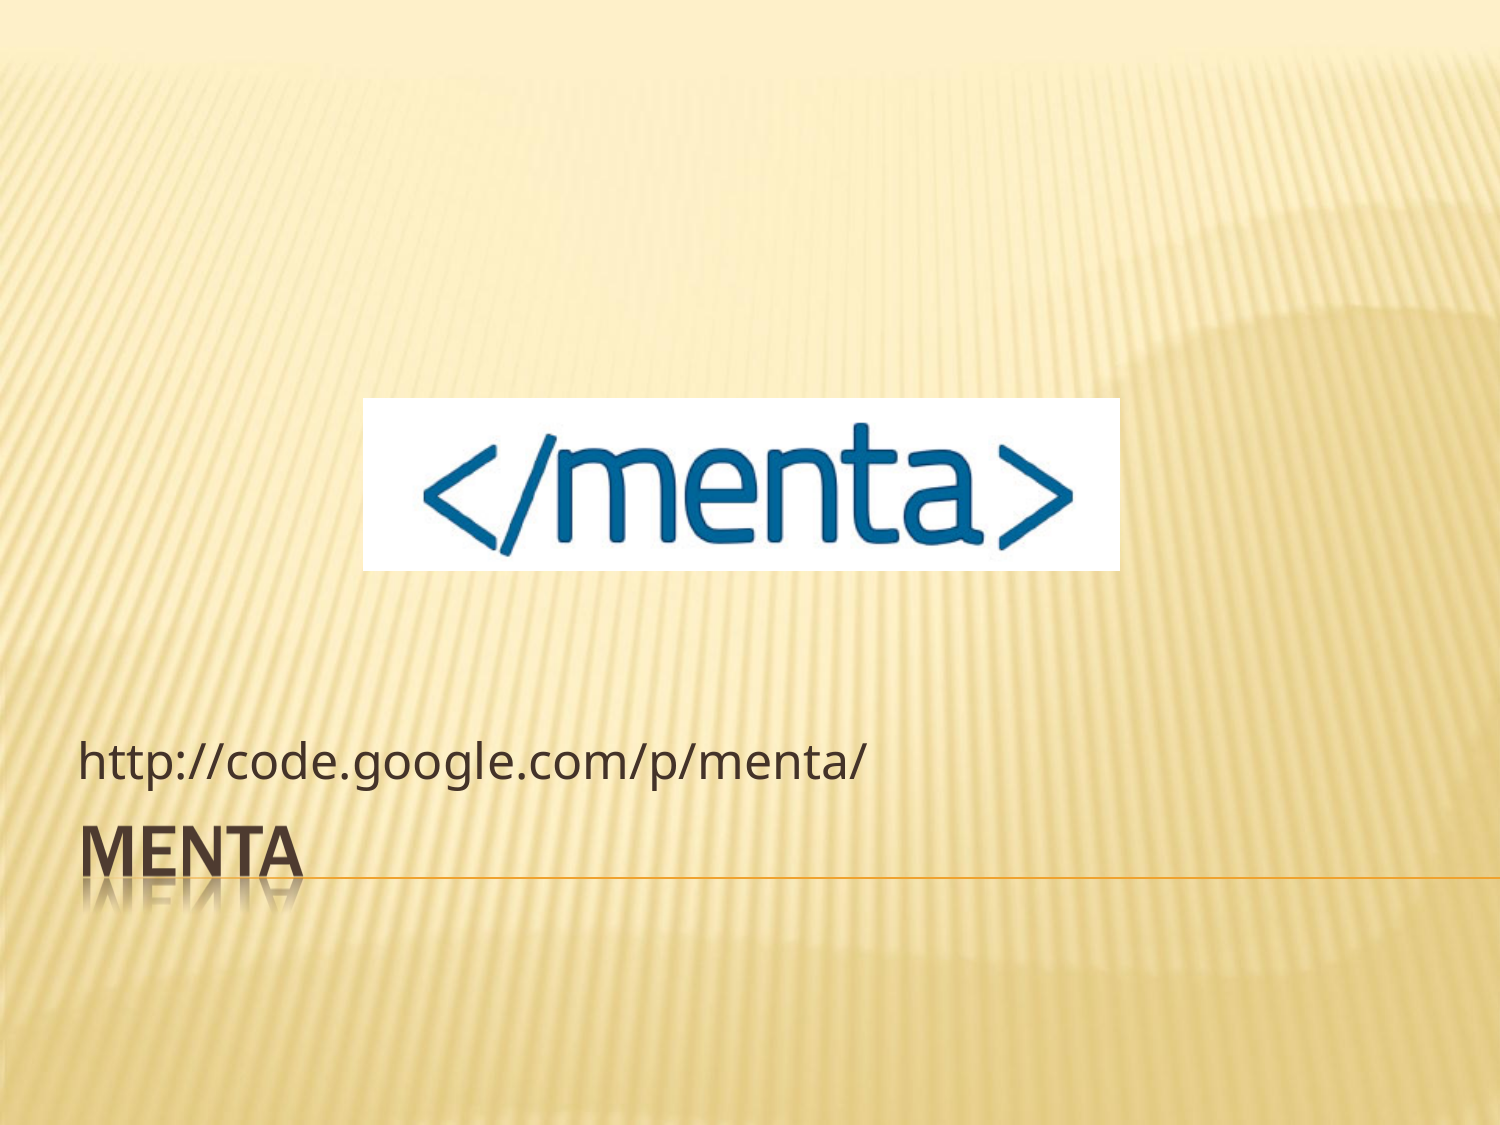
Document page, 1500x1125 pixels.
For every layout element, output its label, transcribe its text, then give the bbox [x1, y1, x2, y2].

text_box http://code.google.com/p/menta/ [62, 646, 1450, 780]
picture [0, 0, 1500, 1125]
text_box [30, 780, 1450, 997]
